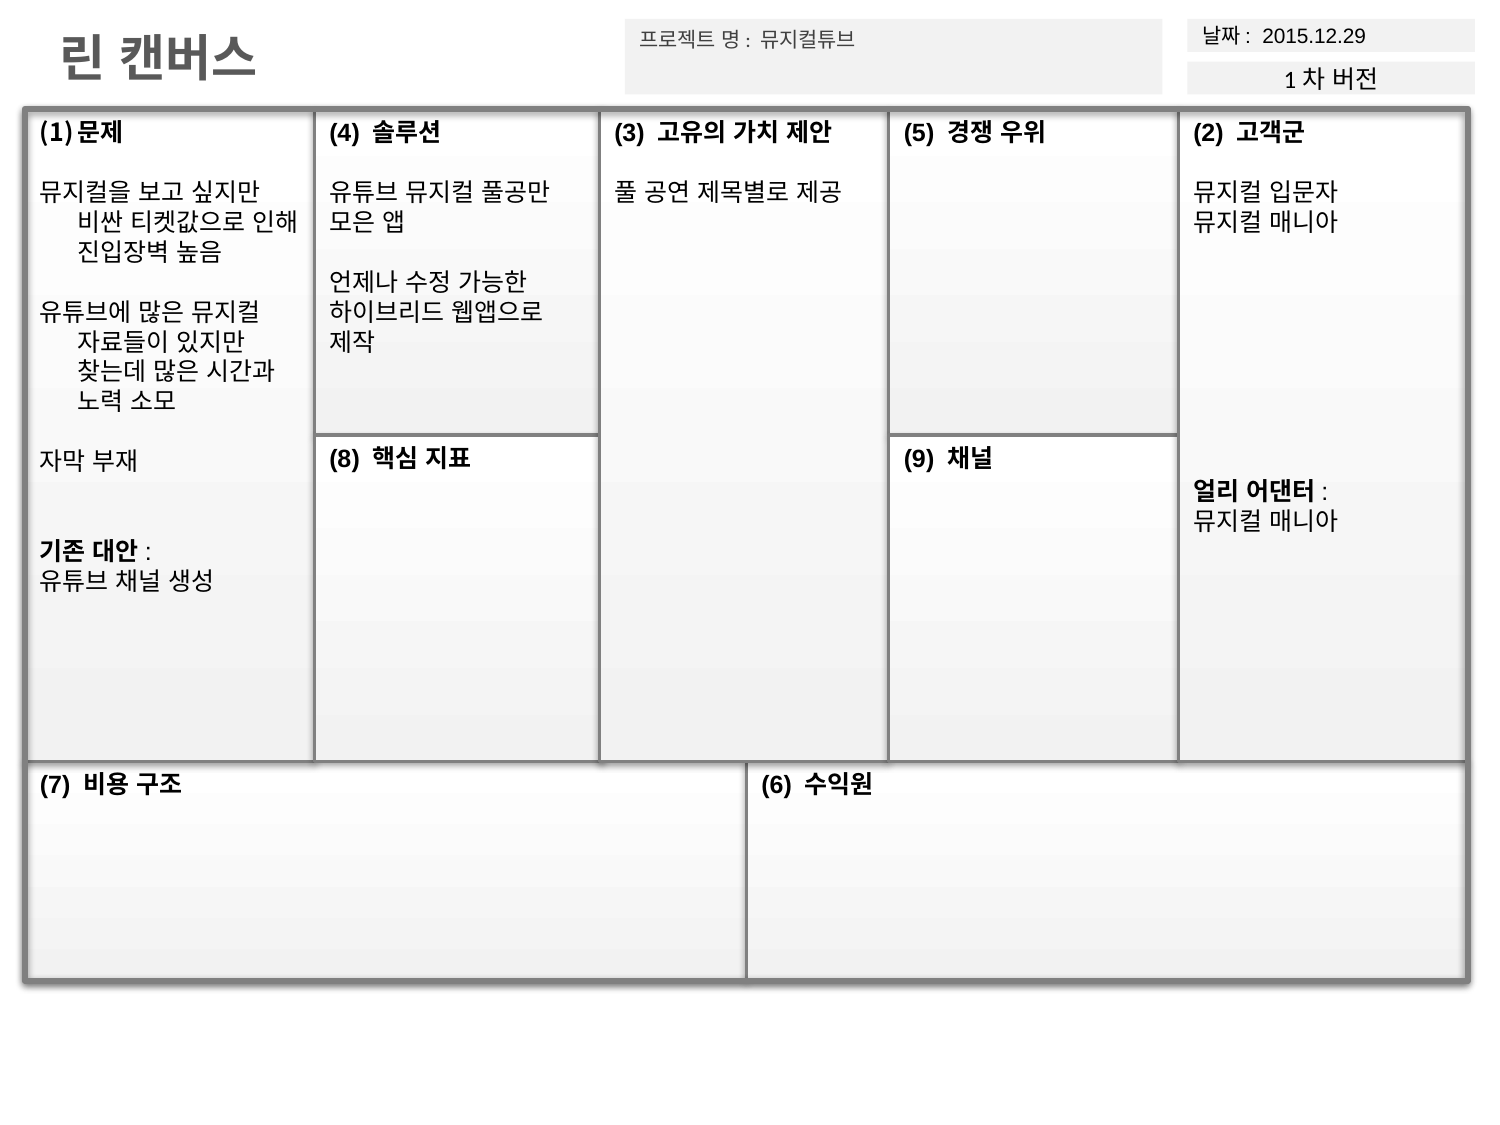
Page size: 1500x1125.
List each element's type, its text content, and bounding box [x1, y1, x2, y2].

text_box [24, 108, 1469, 981]
text_box 린 캔버스 [44, 18, 273, 94]
text_box 날짜: 2015.12.29 [1187, 18, 1475, 52]
text_box 프로젝트 명: 뮤지컬튜브 [624, 18, 1163, 95]
text_box 1차 버전 [1187, 61, 1475, 95]
